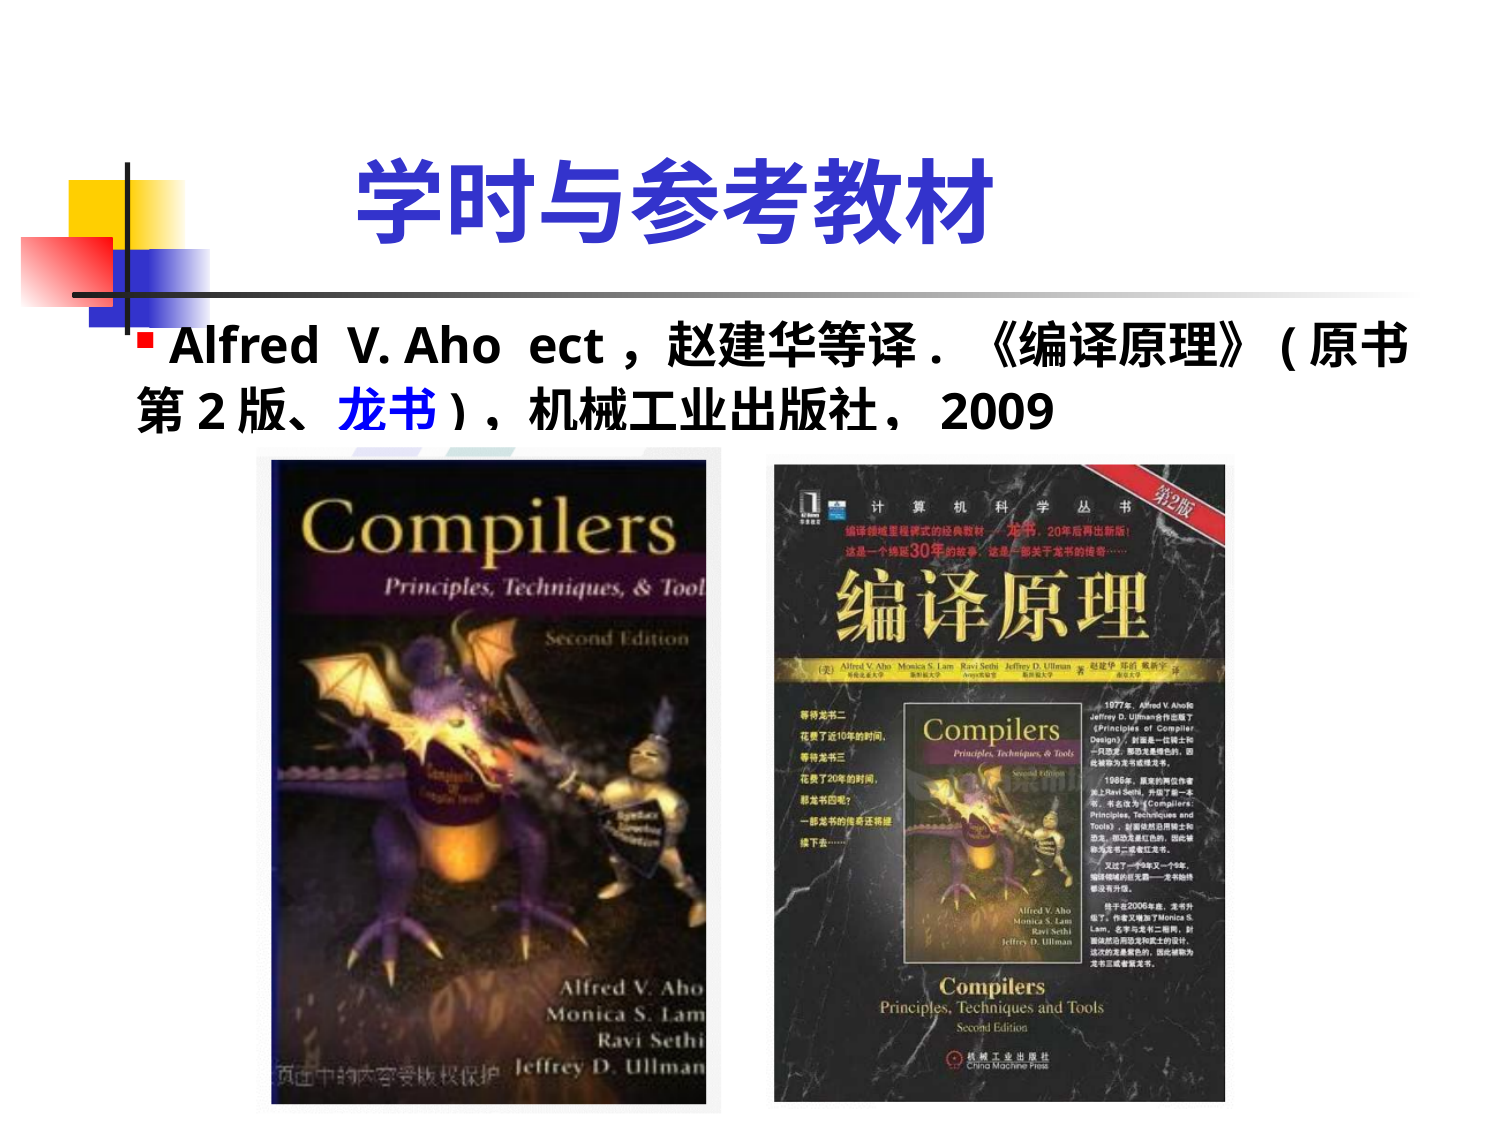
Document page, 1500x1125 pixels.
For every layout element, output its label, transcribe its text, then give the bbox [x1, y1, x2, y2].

title 学时与参考教材 [212, 137, 1138, 263]
list Alfred V. Aho ect，赵建华等译. 《编译原理》(原书第2版、龙书)，机械工业出版社，2009 [87, 299, 1463, 1051]
picture [253, 430, 1239, 1125]
